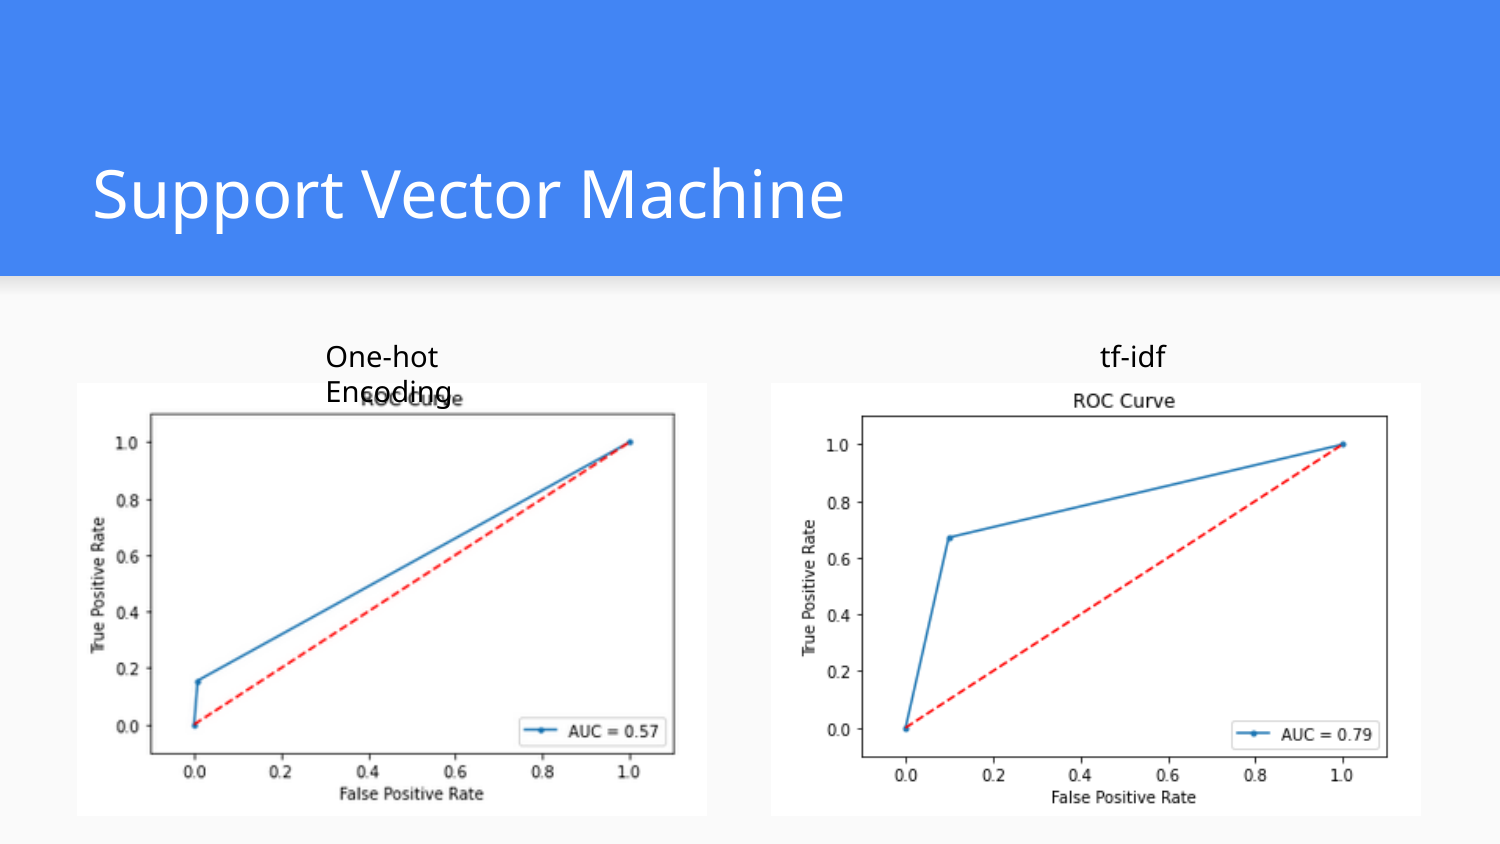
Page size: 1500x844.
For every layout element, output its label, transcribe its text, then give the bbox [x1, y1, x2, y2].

text_box tf-idf [1085, 323, 1193, 381]
picture [77, 382, 707, 817]
title Support Vector Machine [77, 121, 1427, 248]
text_box One-hot Encoding [310, 323, 572, 381]
picture [771, 382, 1421, 817]
